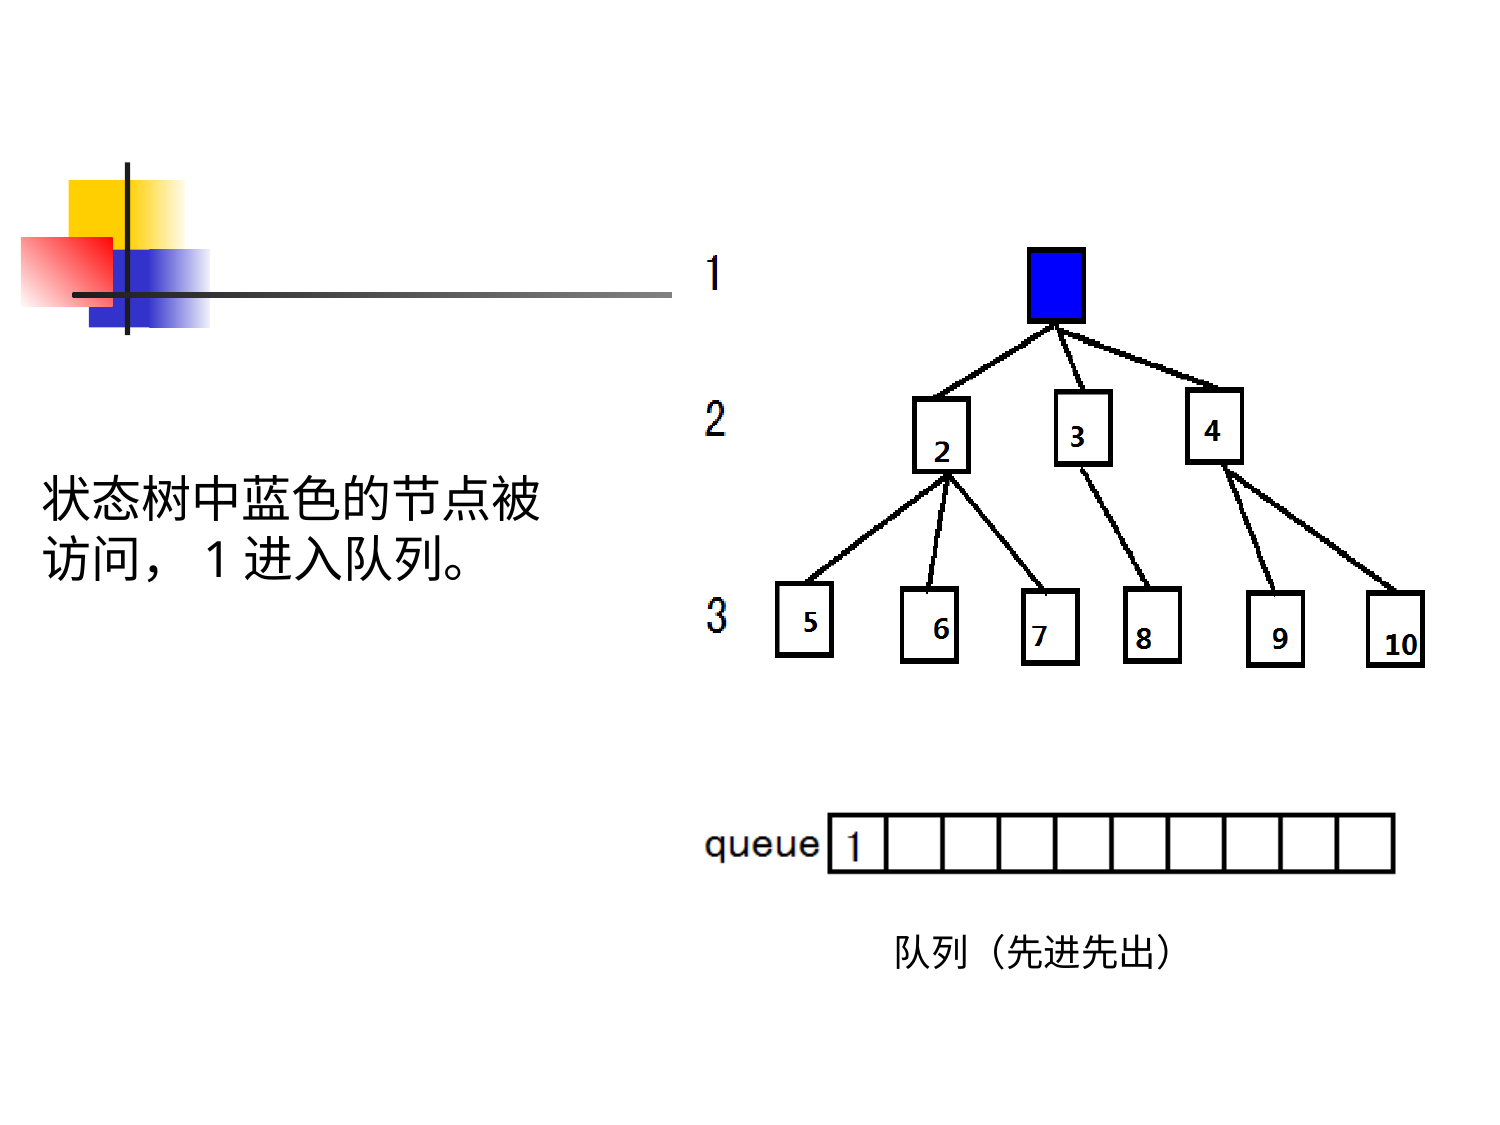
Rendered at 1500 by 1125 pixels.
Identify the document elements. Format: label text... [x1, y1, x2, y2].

text_box 队列（先进先出） [878, 922, 1209, 982]
text_box 状态树中蓝色的节点被访问，1进入队列。 [26, 460, 606, 596]
picture [675, 790, 1449, 901]
picture [672, 224, 1474, 721]
